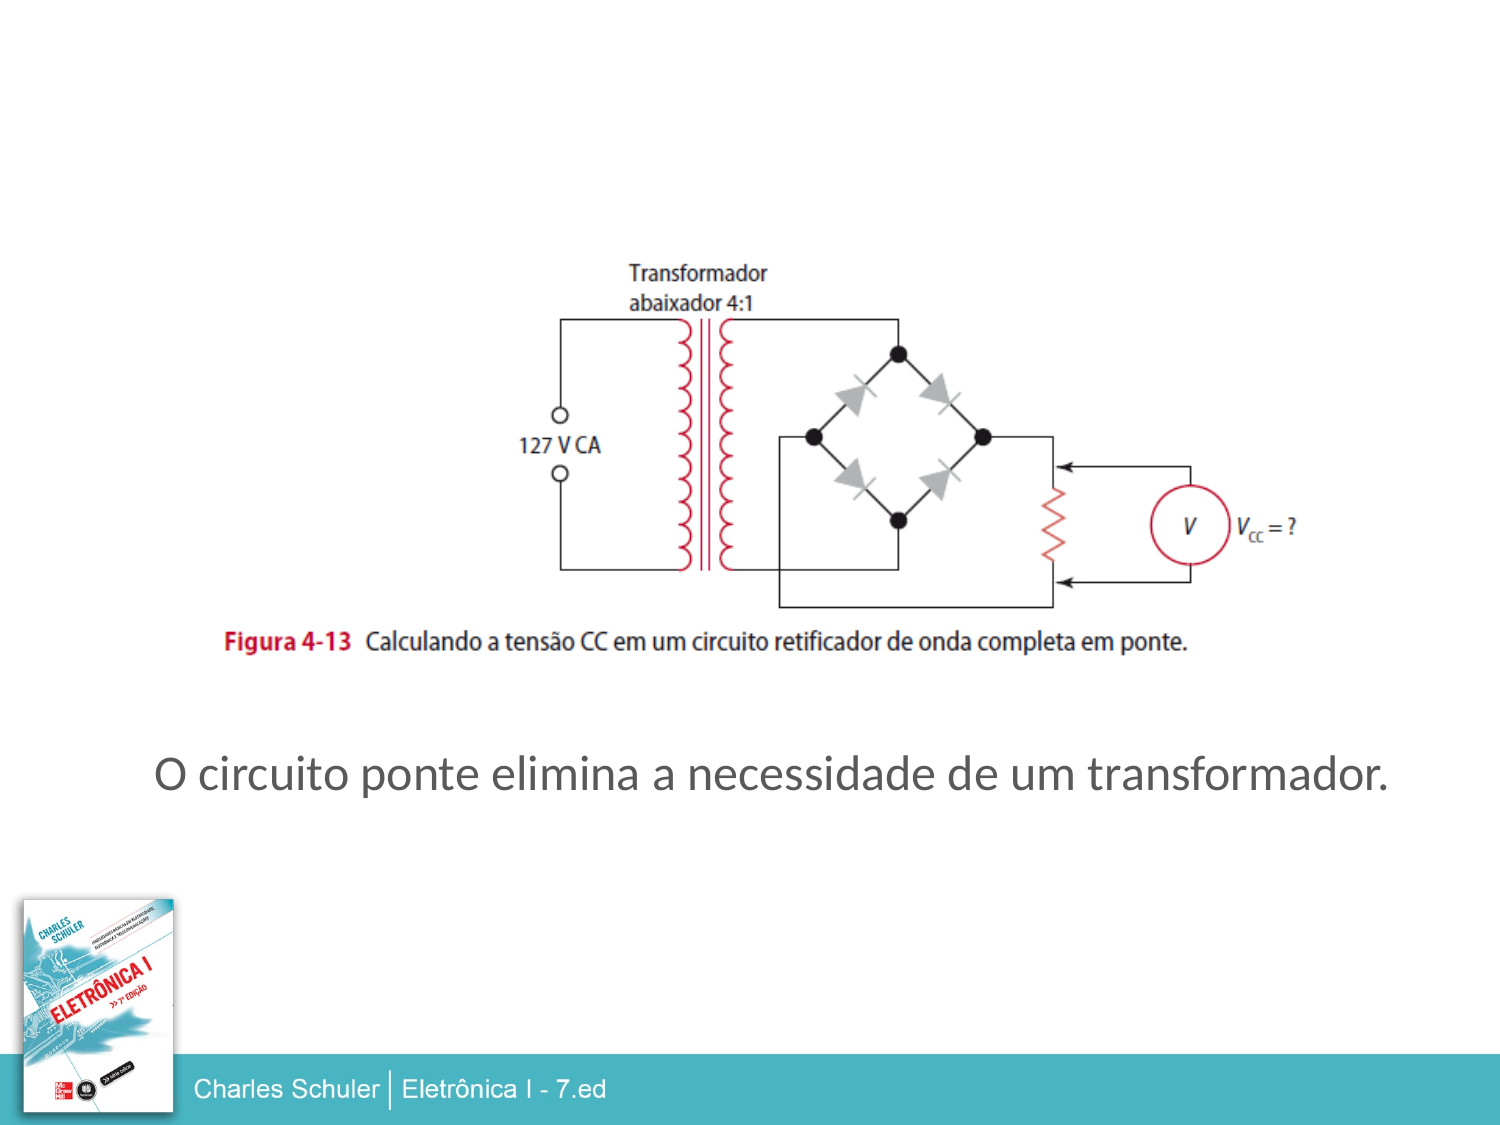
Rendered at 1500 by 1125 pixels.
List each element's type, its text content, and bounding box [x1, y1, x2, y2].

picture [0, 0, 1500, 1125]
text_box O circuito ponte elimina a necessidade de um transformador. [138, 732, 1406, 808]
